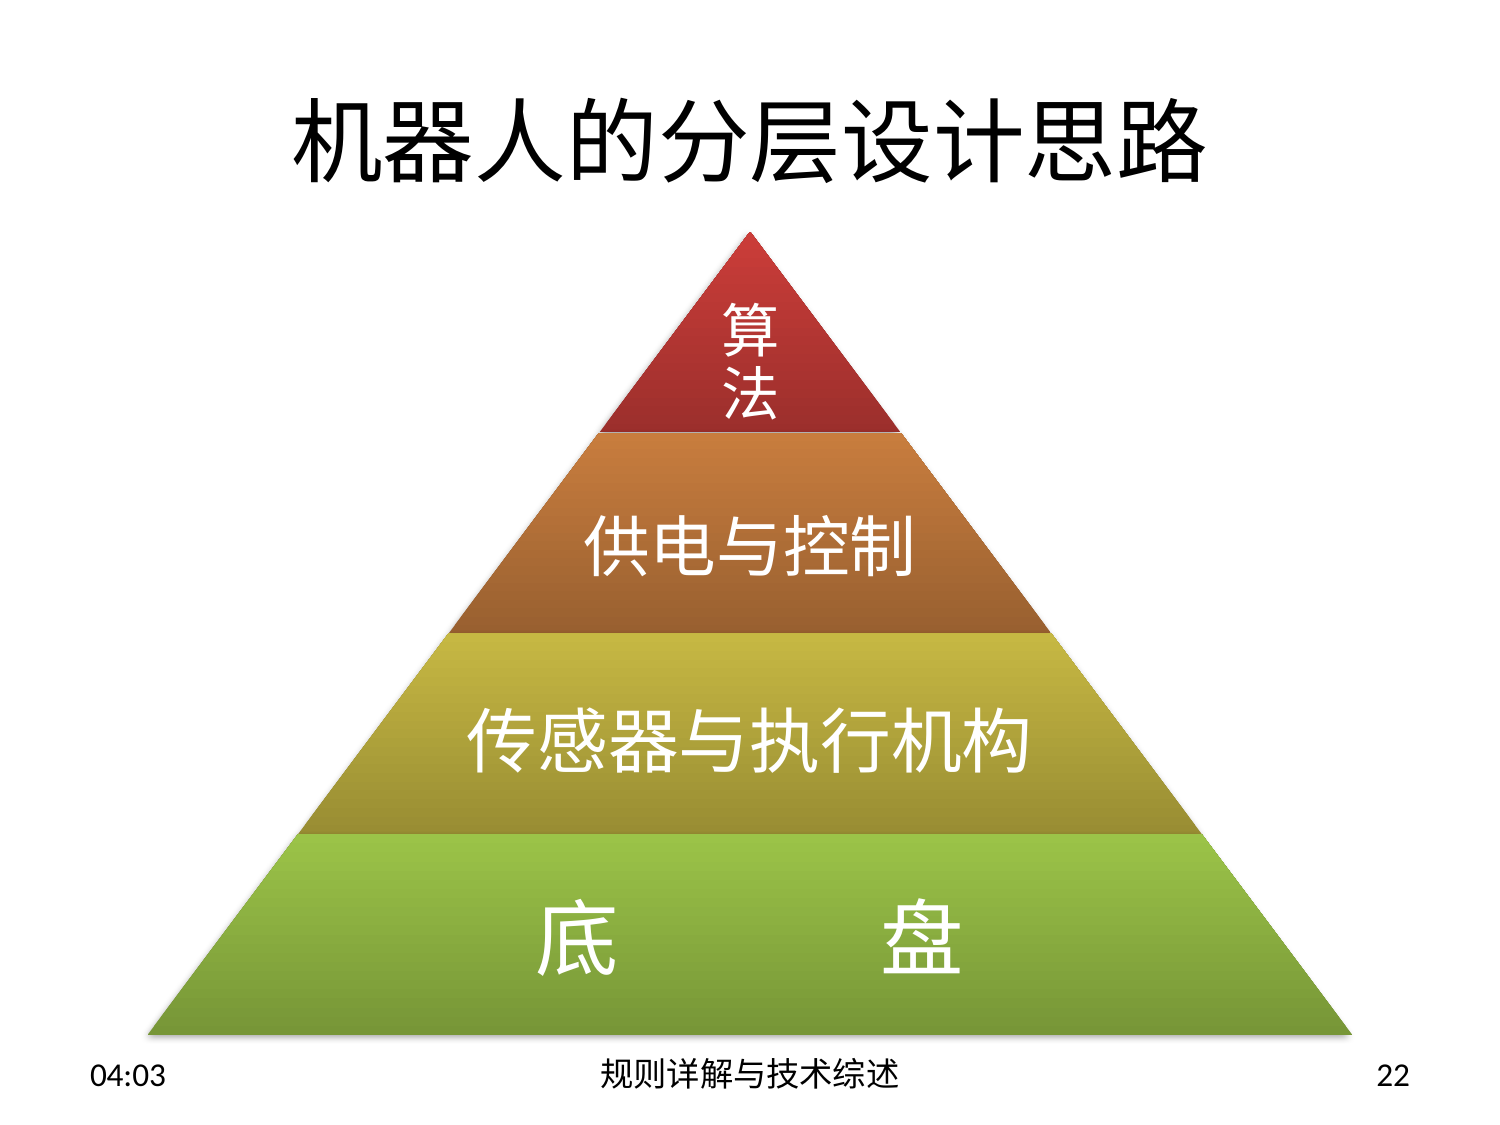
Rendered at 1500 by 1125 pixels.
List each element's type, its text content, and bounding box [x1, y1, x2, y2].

slide_number 22 [1074, 1042, 1425, 1103]
title 机器人的分层设计思路 [75, 45, 1425, 233]
footer 规则详解与技术综述 [512, 1044, 988, 1103]
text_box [147, 231, 1353, 1036]
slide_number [75, 1042, 425, 1103]
